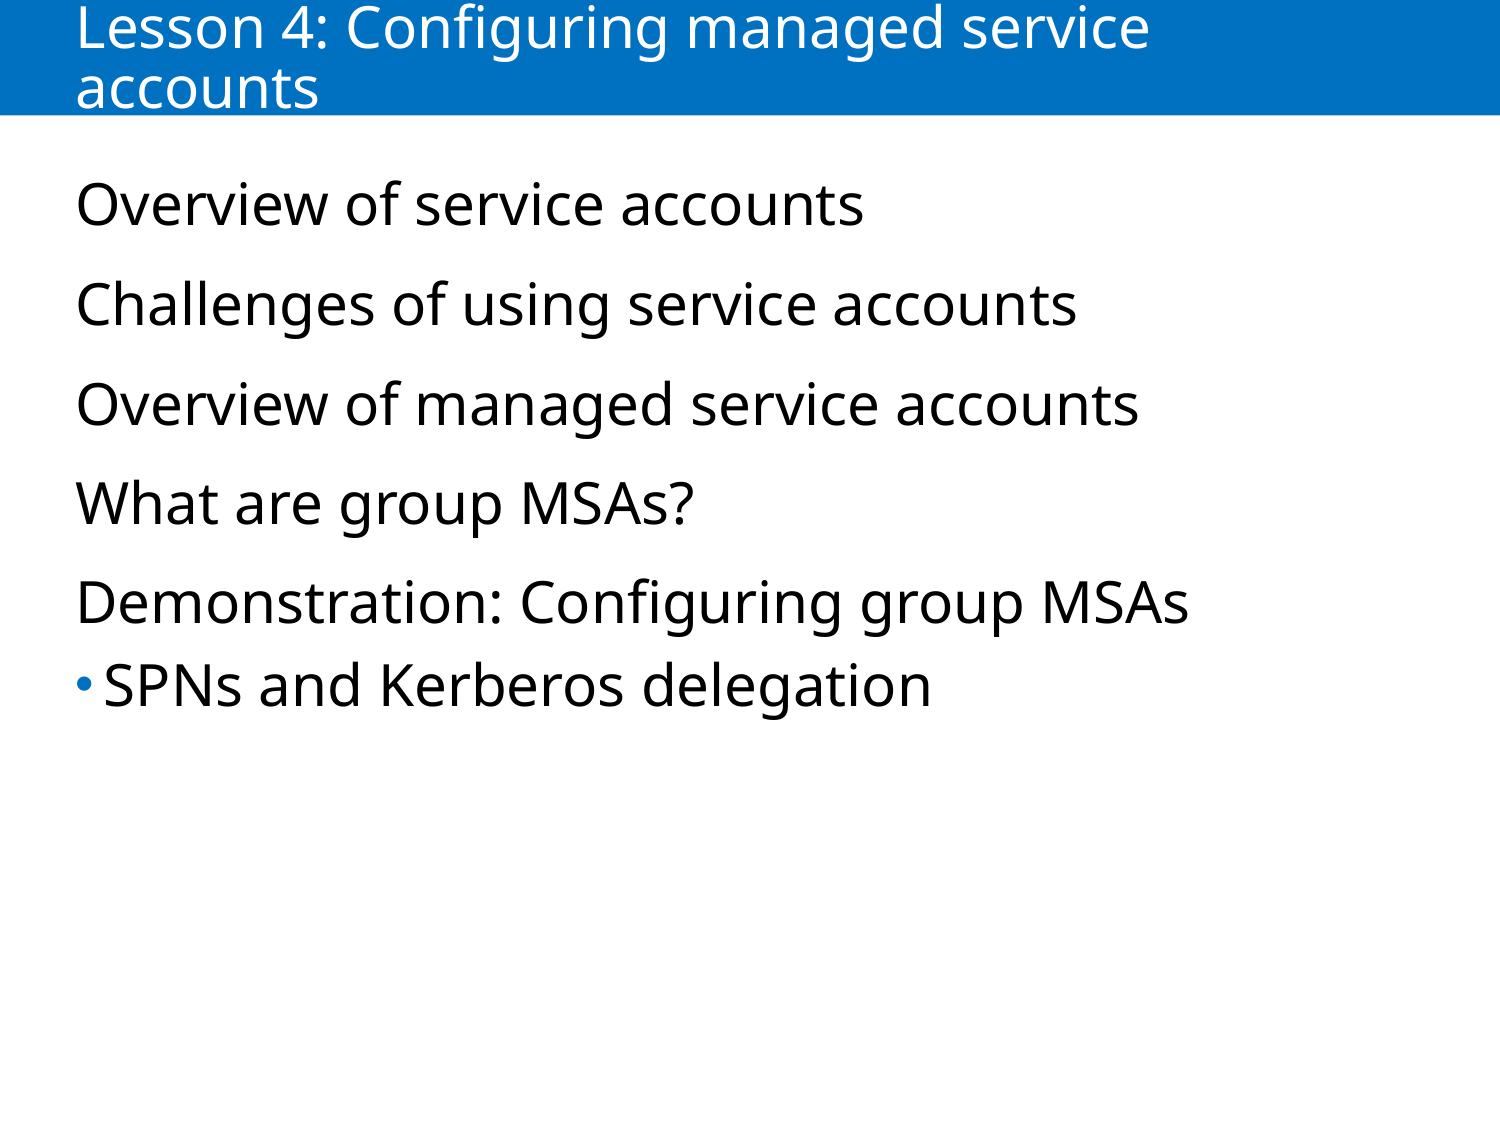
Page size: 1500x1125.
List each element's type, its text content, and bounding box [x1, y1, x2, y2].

list Overview of service accounts Challenges of using service accounts Overview of managed service accounts What are group MSAs? Demonstration: Configuring group MSAs SPNs and Kerberos delegation [74, 167, 1408, 1013]
title Lesson 4: Configuring managed service accounts [75, 0, 1351, 122]
